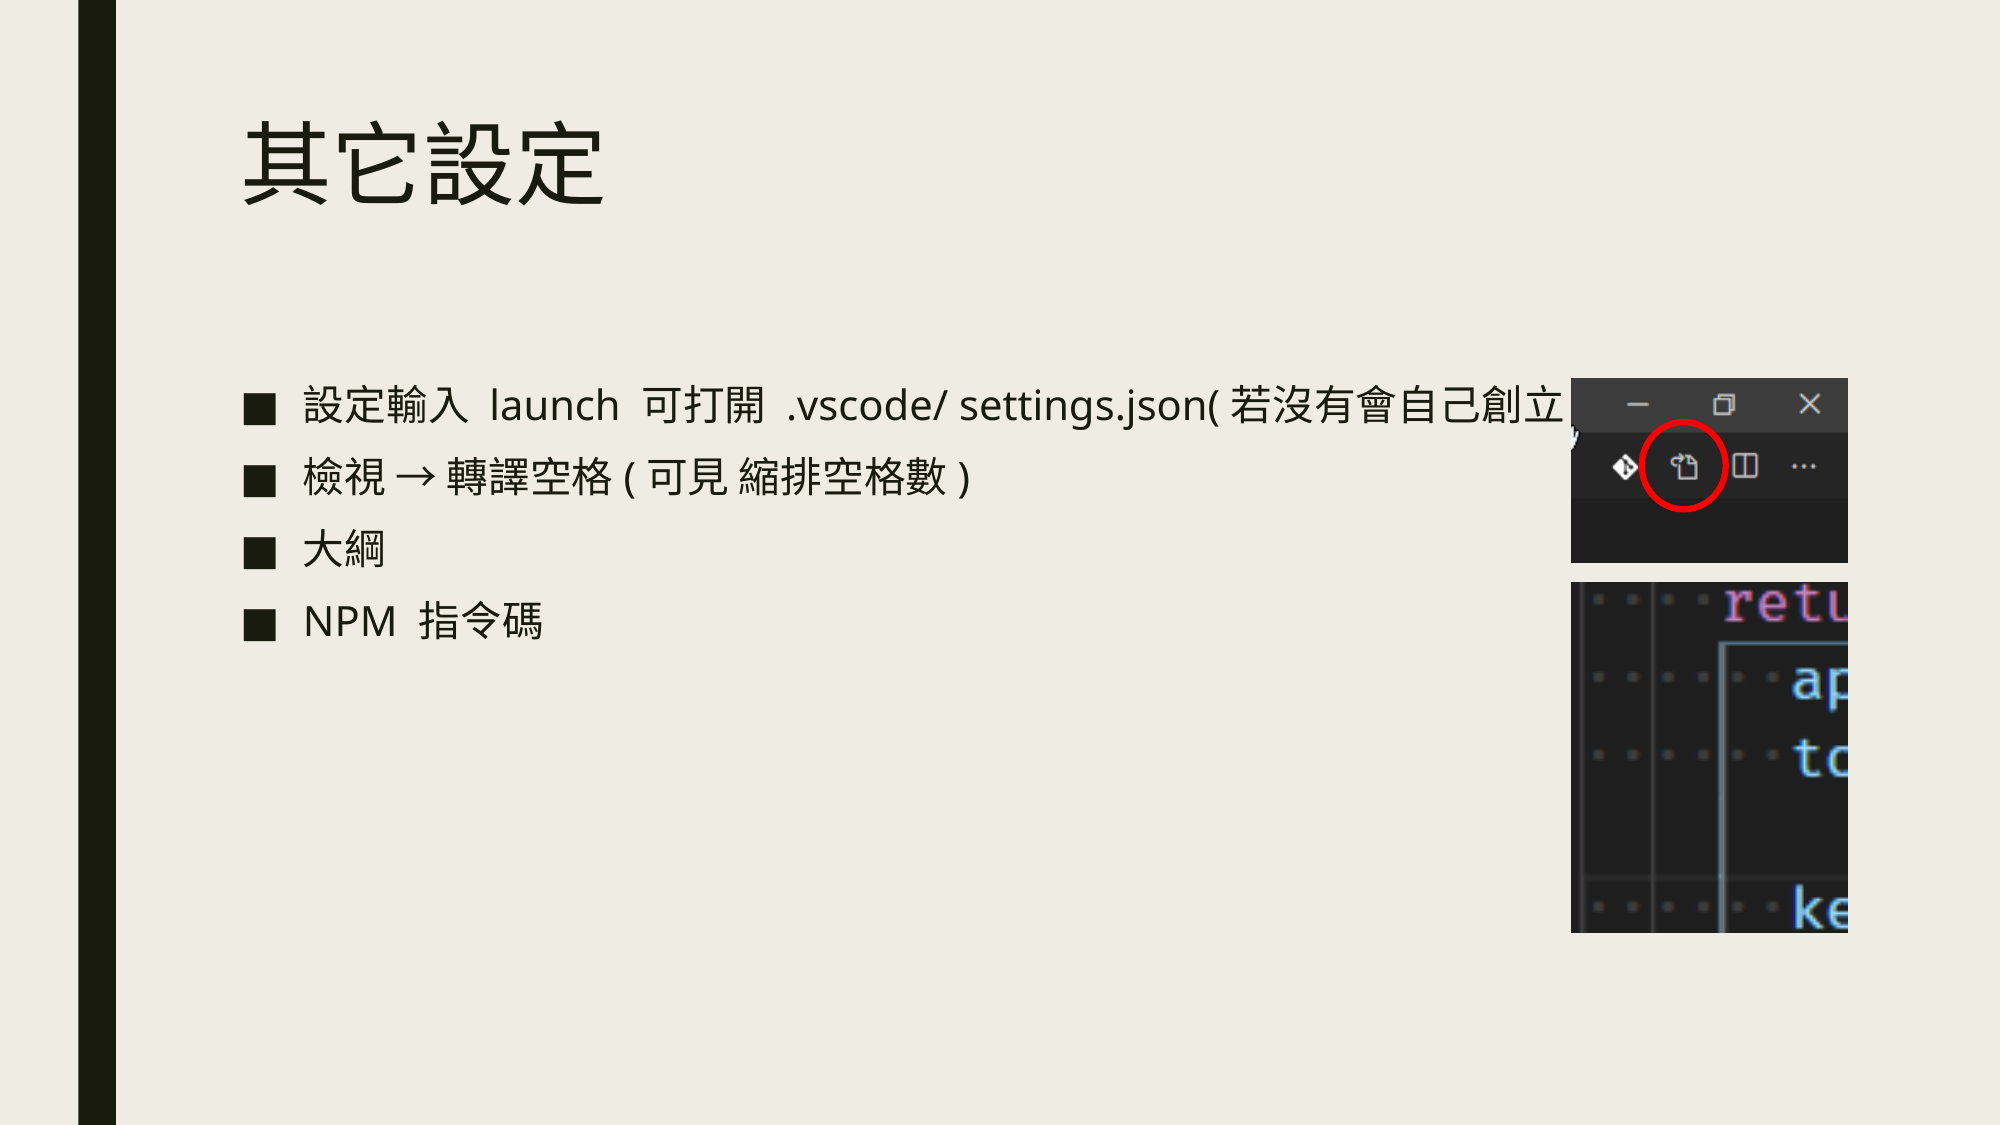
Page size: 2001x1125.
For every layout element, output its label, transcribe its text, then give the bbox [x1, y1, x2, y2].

picture [1571, 582, 1848, 933]
picture [1571, 378, 1848, 563]
list 設定輸入 launch 可打開 .vscode/ settings.json(若沒有會自己創立) OR 檢視 → 轉譯空格(可見 縮排空格數) 大綱 NPM 指令碼 [225, 375, 1800, 963]
title 其它設定 [225, 112, 1800, 357]
